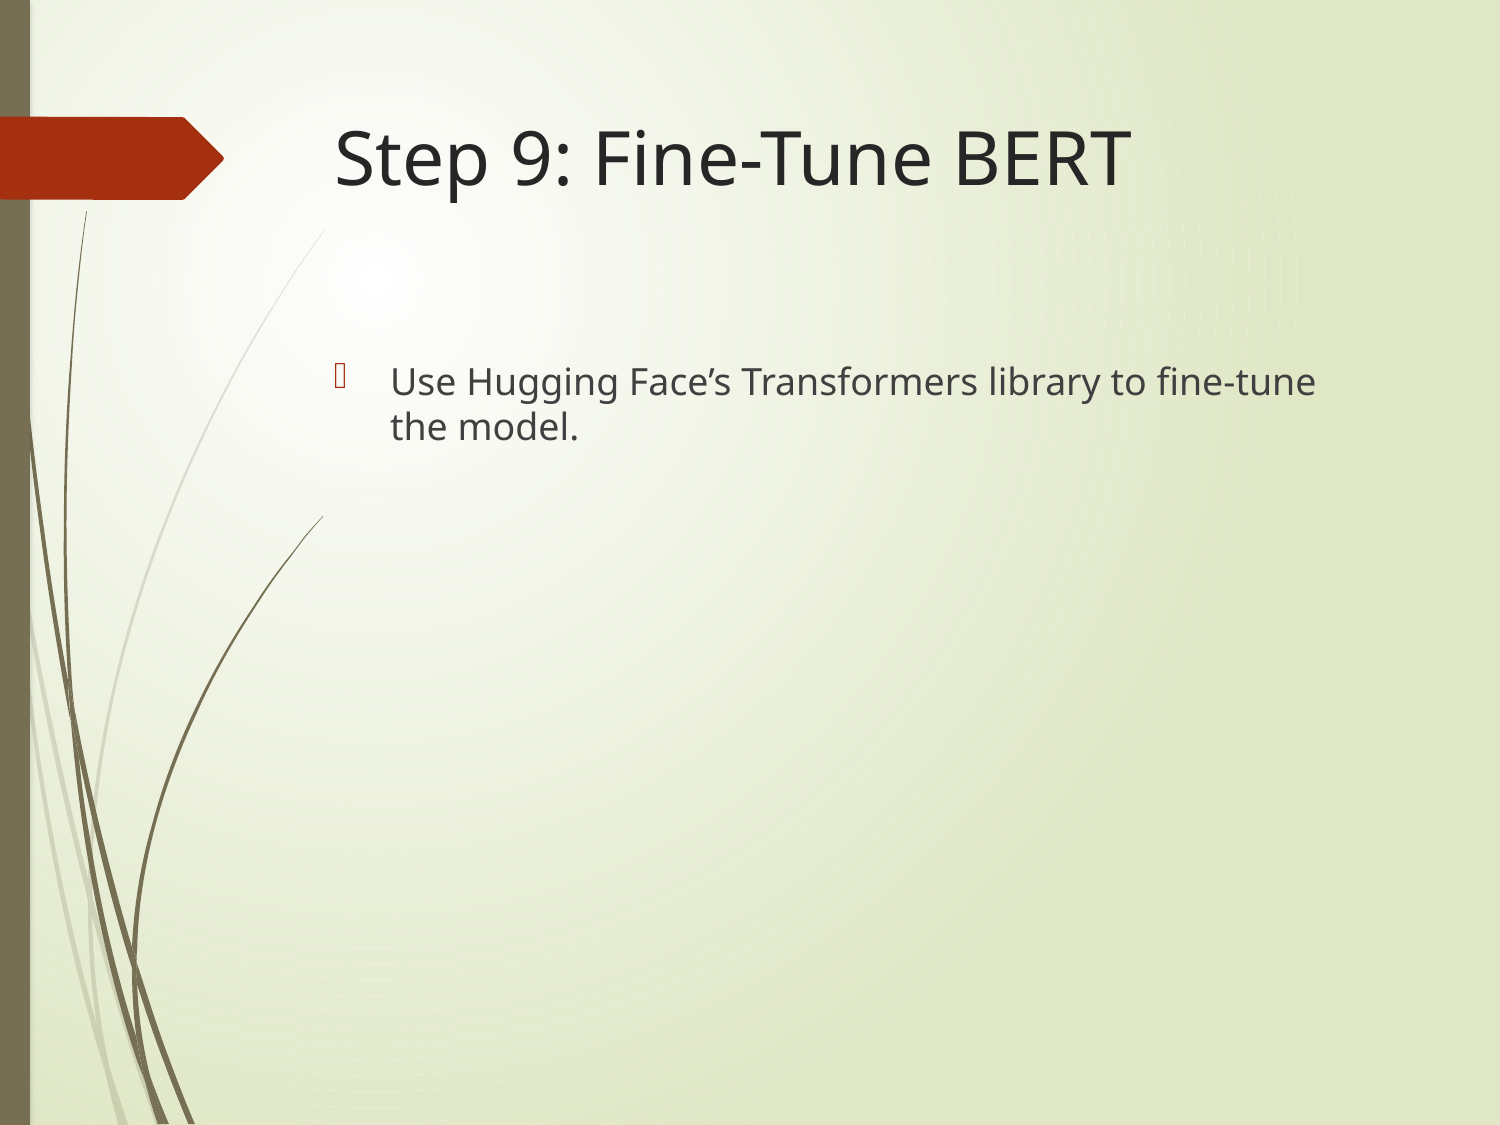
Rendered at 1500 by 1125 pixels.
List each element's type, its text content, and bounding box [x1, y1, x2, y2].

title Step 9: Fine-Tune BERT [319, 102, 1400, 313]
list Use Hugging Face’s Transformers library to fine-tune the model. [318, 350, 1400, 970]
